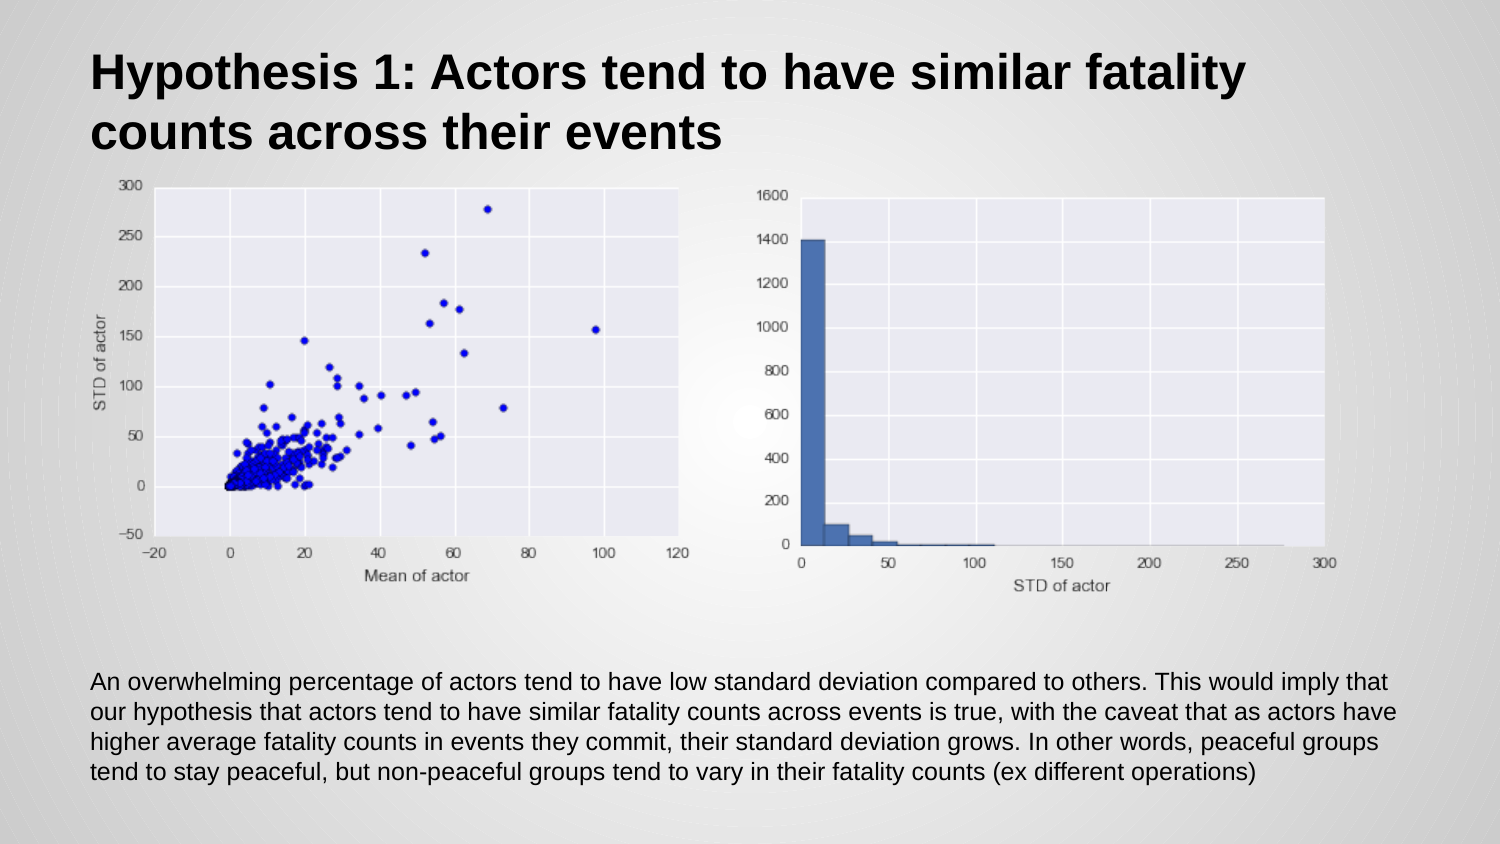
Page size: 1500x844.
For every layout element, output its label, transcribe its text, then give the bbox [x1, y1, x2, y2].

list An overwhelming percentage of actors tend to have low standard deviation compared to others. This would imply that our hypothesis that actors tend to have similar fatality counts across events is true, with the caveat that as actors have higher average fatality counts in events they commit, their standard deviation grows. In other words, peaceful groups tend to stay peaceful, but non-peaceful groups tend to vary in their fatality counts (ex different operations) [75, 650, 1425, 808]
picture [746, 179, 1348, 607]
picture [84, 168, 701, 596]
title Hypothesis 1: Actors tend to have similar fatality counts across their events [75, 33, 1425, 175]
